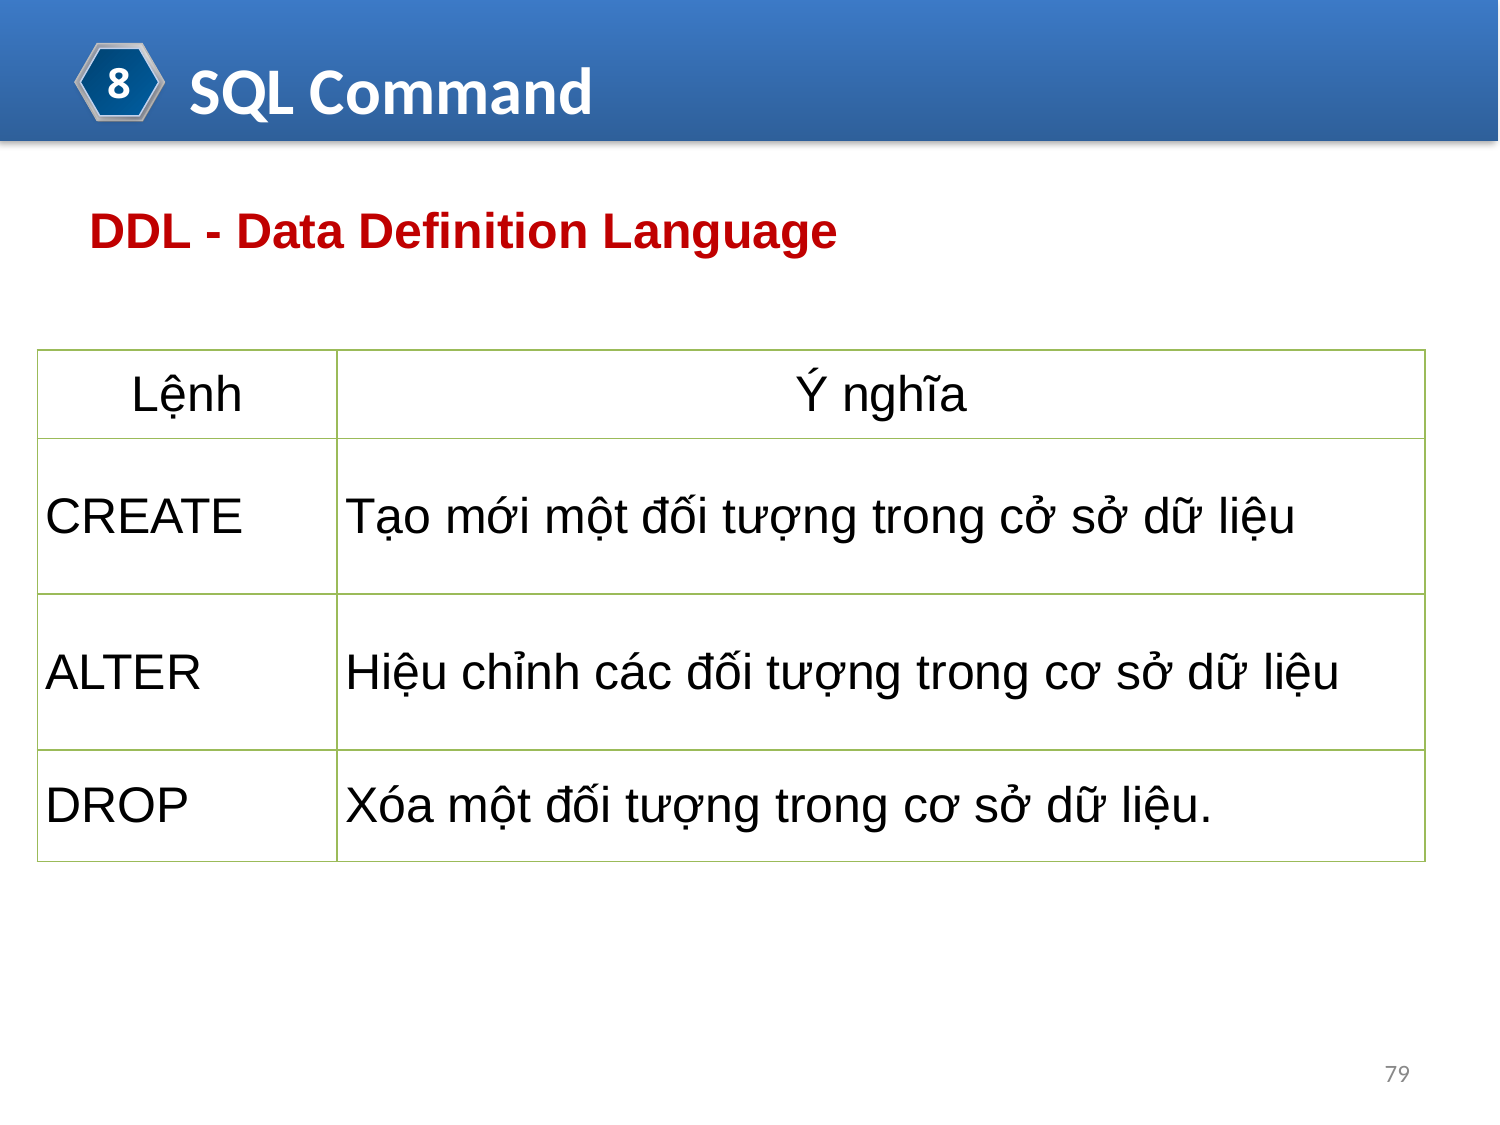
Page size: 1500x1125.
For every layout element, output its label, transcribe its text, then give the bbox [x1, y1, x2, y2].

slide_number 79 [1074, 1042, 1425, 1103]
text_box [74, 43, 166, 123]
table_cell DROP [38, 751, 336, 861]
table_cell Hiệu chỉnh các đối tượng trong cơ sở dữ liệu [338, 595, 1424, 749]
table_cell CREATE [38, 439, 336, 593]
text_box SQL Command [174, 40, 1313, 136]
table_header Ý nghĩa [338, 351, 1424, 438]
table_cell Tạo mới một đối tượng trong cở sở dữ liệu [338, 439, 1424, 593]
text_box DDL - Data Definition Language [75, 191, 1225, 327]
text_box [0, 0, 1498, 141]
table_header Lệnh [38, 351, 336, 438]
table_cell ALTER [38, 595, 336, 749]
table_cell Xóa một đối tượng trong cơ sở dữ liệu. [338, 751, 1424, 861]
